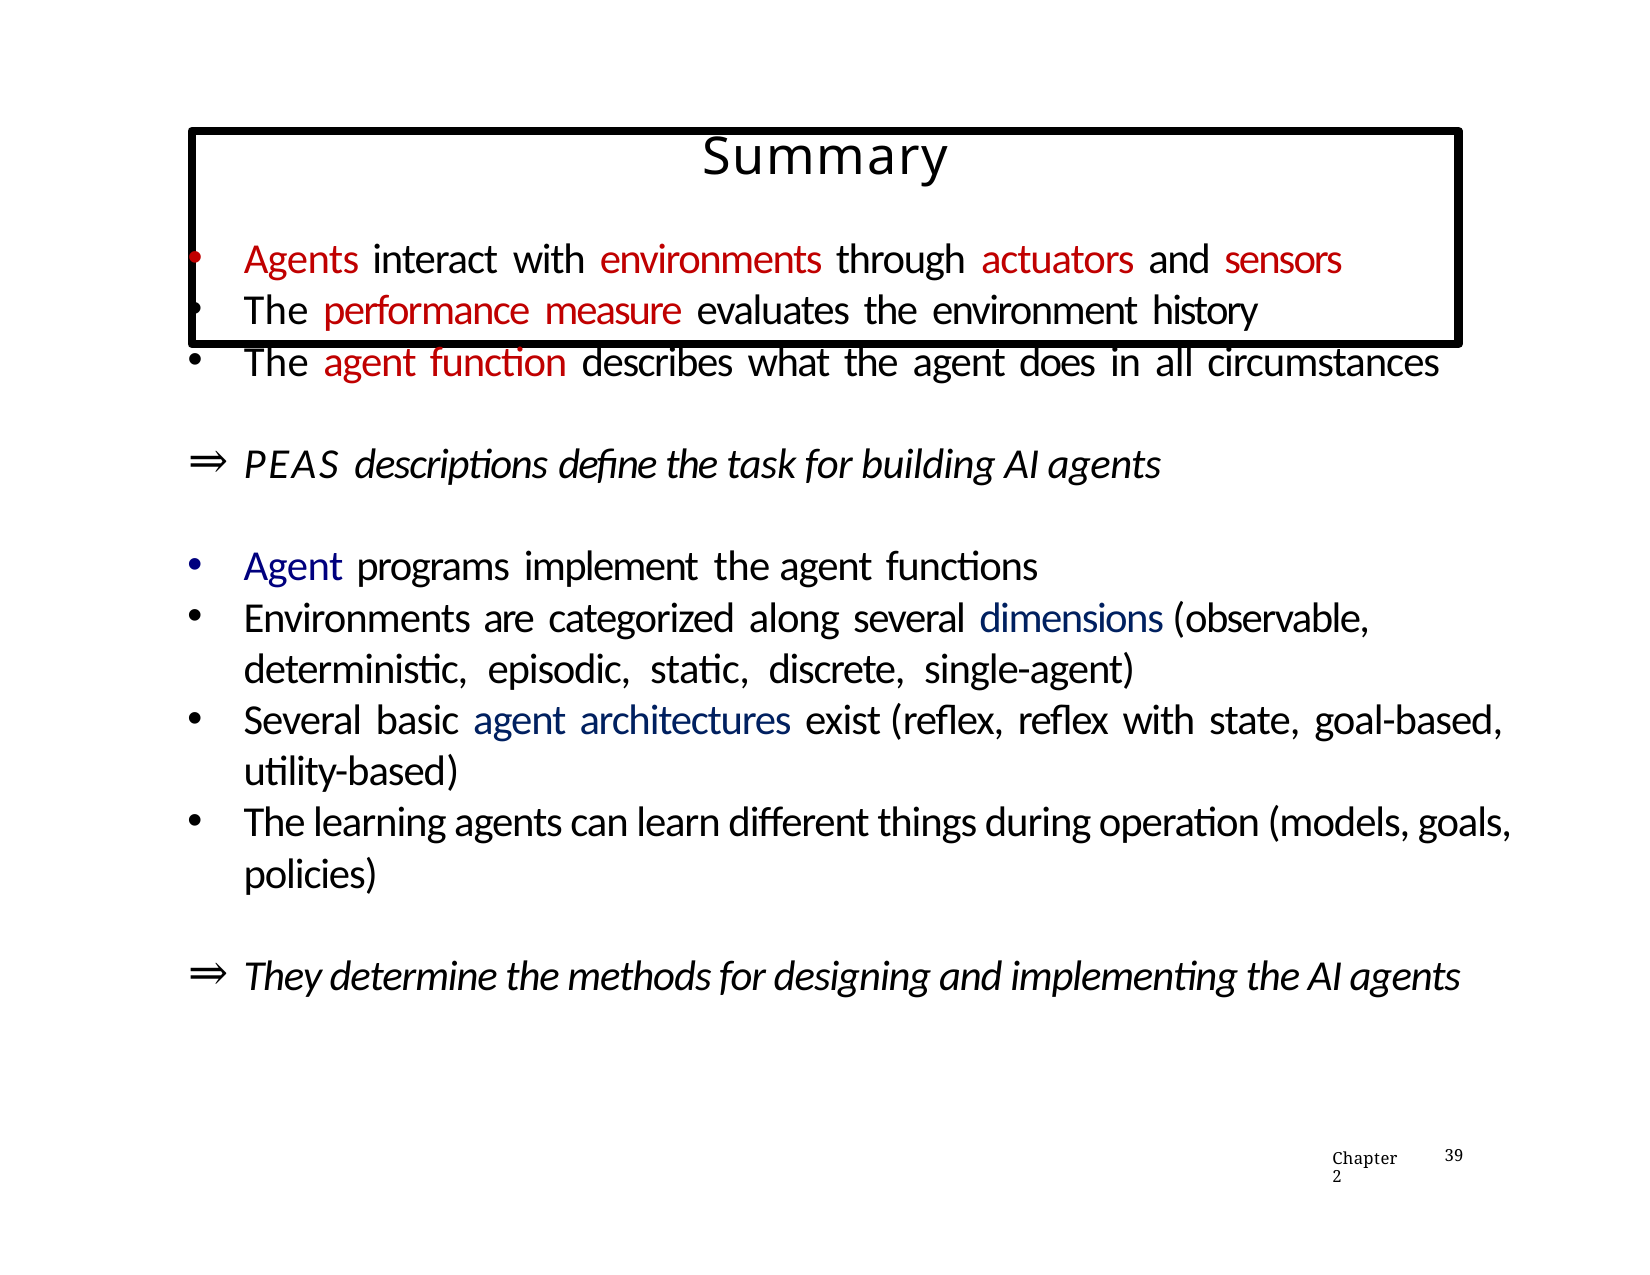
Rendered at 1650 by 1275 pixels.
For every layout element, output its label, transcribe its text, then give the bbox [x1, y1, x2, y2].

title Summary [191, 131, 1459, 228]
footer Chapter 2 [1330, 1149, 1412, 1275]
slide_number 39 [1438, 1149, 1471, 1275]
text_box Agents interact with environments through actuators and sensors The performance measure evaluates the environment history The agent function describes what the agent does in all circumstances PEAS descriptions define the task for building AI agents Agent programs implement the agent functions Environments are categorized along several dimensions (observable, deterministic, episodic, static, discrete, single-agent) Several basic agent architectures exist (reflex, reflex with state, goal-based, utility-based) The learning agents can learn different things during operation (models, goals, policies) They determine the methods for designing and implementing the AI agents [185, 228, 1650, 999]
